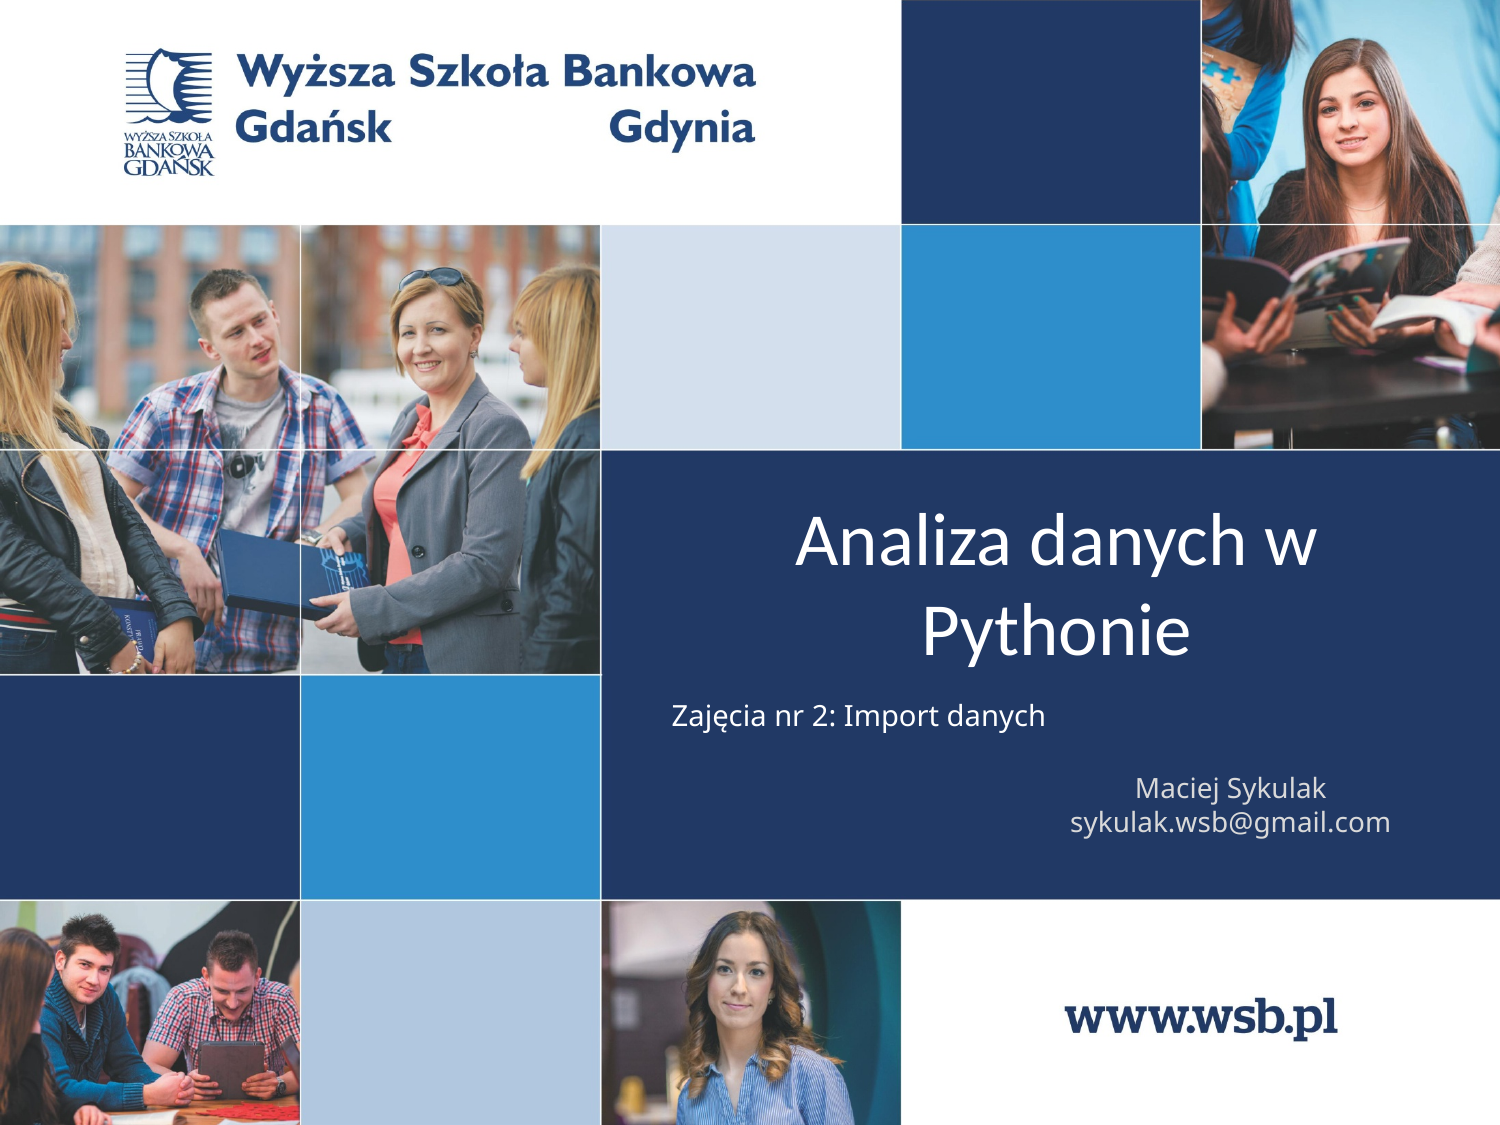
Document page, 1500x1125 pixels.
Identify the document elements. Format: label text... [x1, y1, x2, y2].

title Analiza danych w Pythonie [655, 468, 1458, 693]
picture [0, 0, 1500, 1125]
text_box Zajęcia nr 2: Import danych [656, 690, 1147, 750]
subtitle Maciej Sykulak sykulak.wsb@gmail.com [986, 763, 1476, 846]
